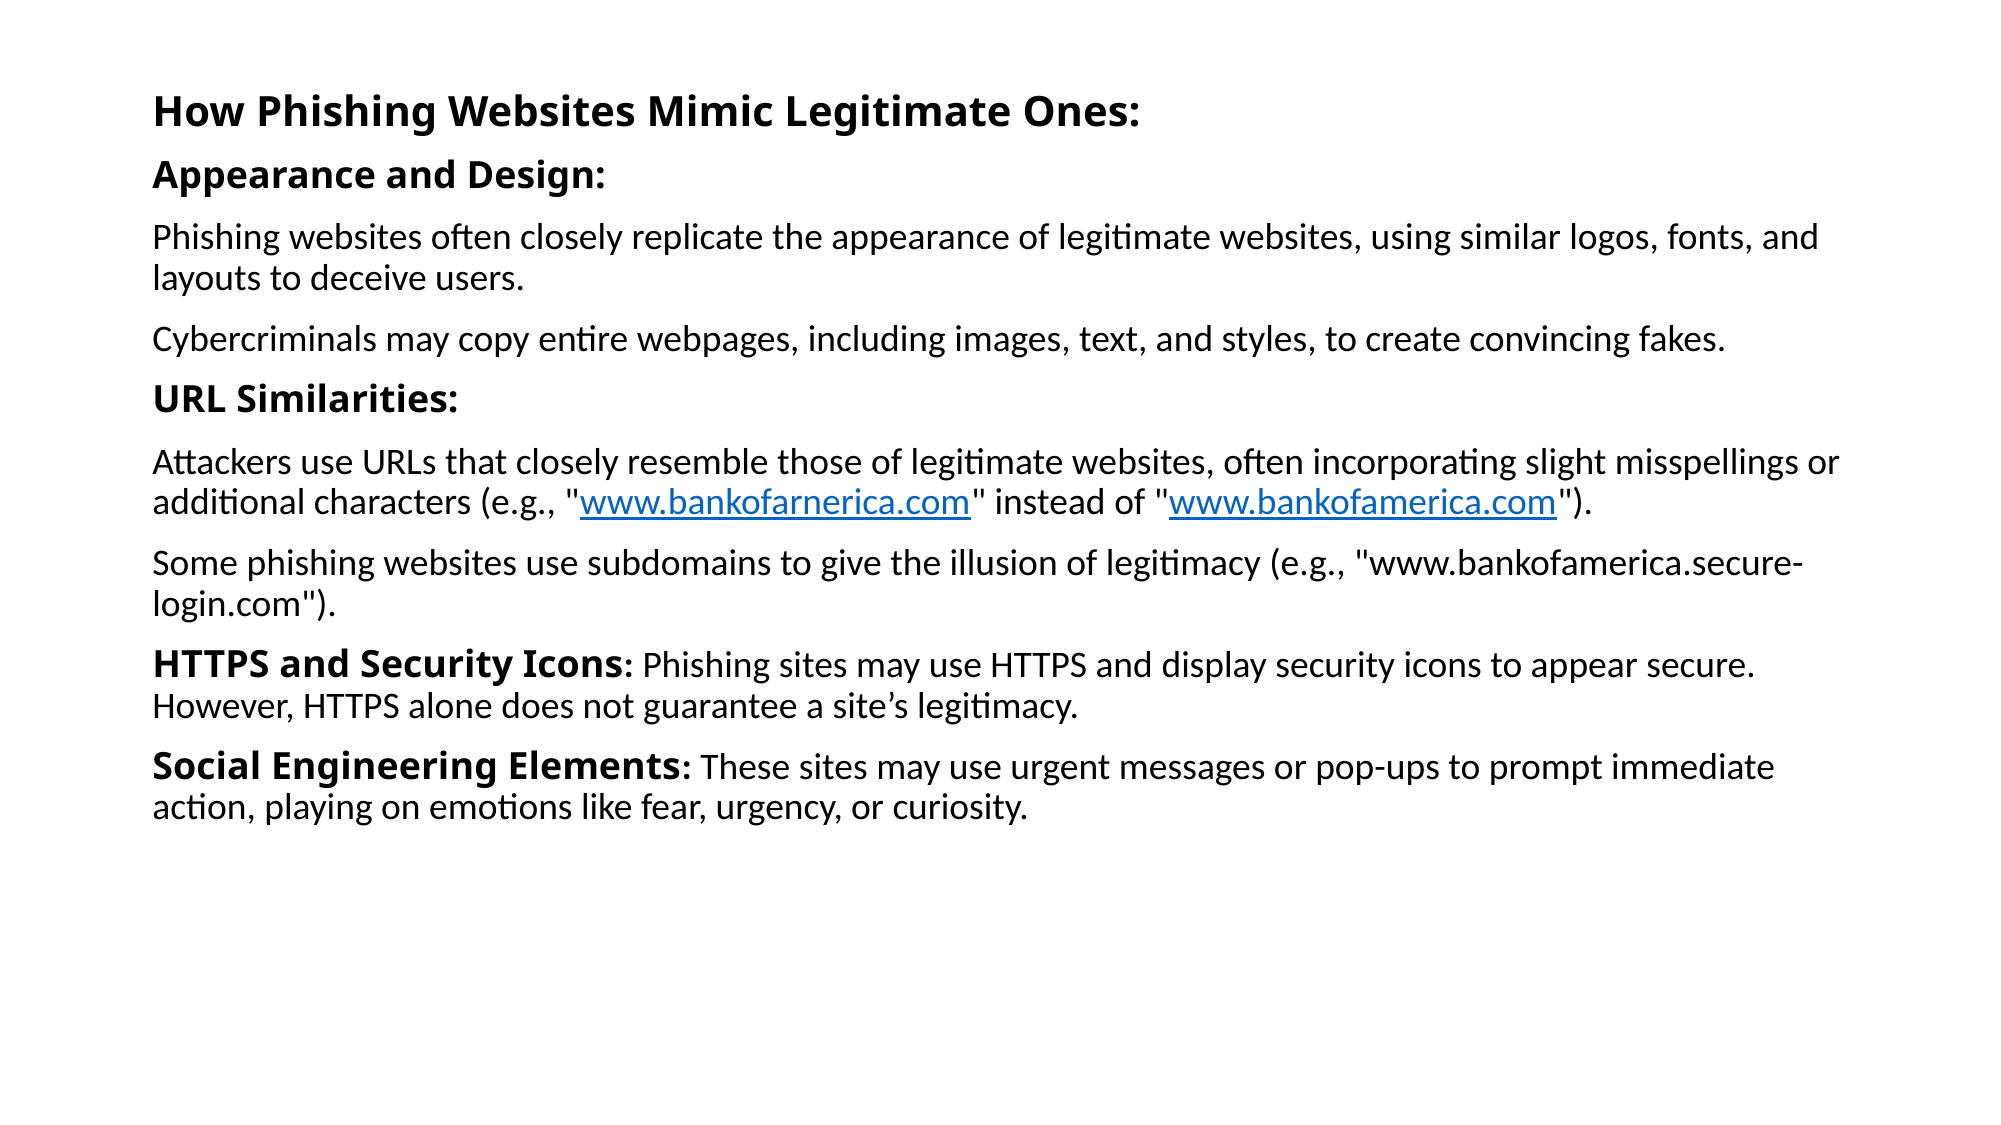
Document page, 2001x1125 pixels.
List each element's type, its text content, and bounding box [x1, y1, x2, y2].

list How Phishing Websites Mimic Legitimate Ones: Appearance and Design: Phishing websites often closely replicate the appearance of legitimate websites, using similar logos, fonts, and layouts to deceive users. Cybercriminals may copy entire webpages, including images, text, and styles, to create convincing fakes. URL Similarities: Attackers use URLs that closely resemble those of legitimate websites, often incorporating slight misspellings or additional characters (e.g., "www.bankofarnerica.com" instead of "www.bankofamerica.com"). Some phishing websites use subdomains to give the illusion of legitimacy (e.g., "www.bankofamerica.secure-login.com"). HTTPS and Security Icons: Phishing sites may use HTTPS and display security icons to appear secure. However, HTTPS alone does not guarantee a site’s legitimacy. Social Engineering Elements: These sites may use urgent messages or pop-ups to prompt immediate action, playing on emotions like fear, urgency, or curiosity. [137, 82, 1863, 1014]
